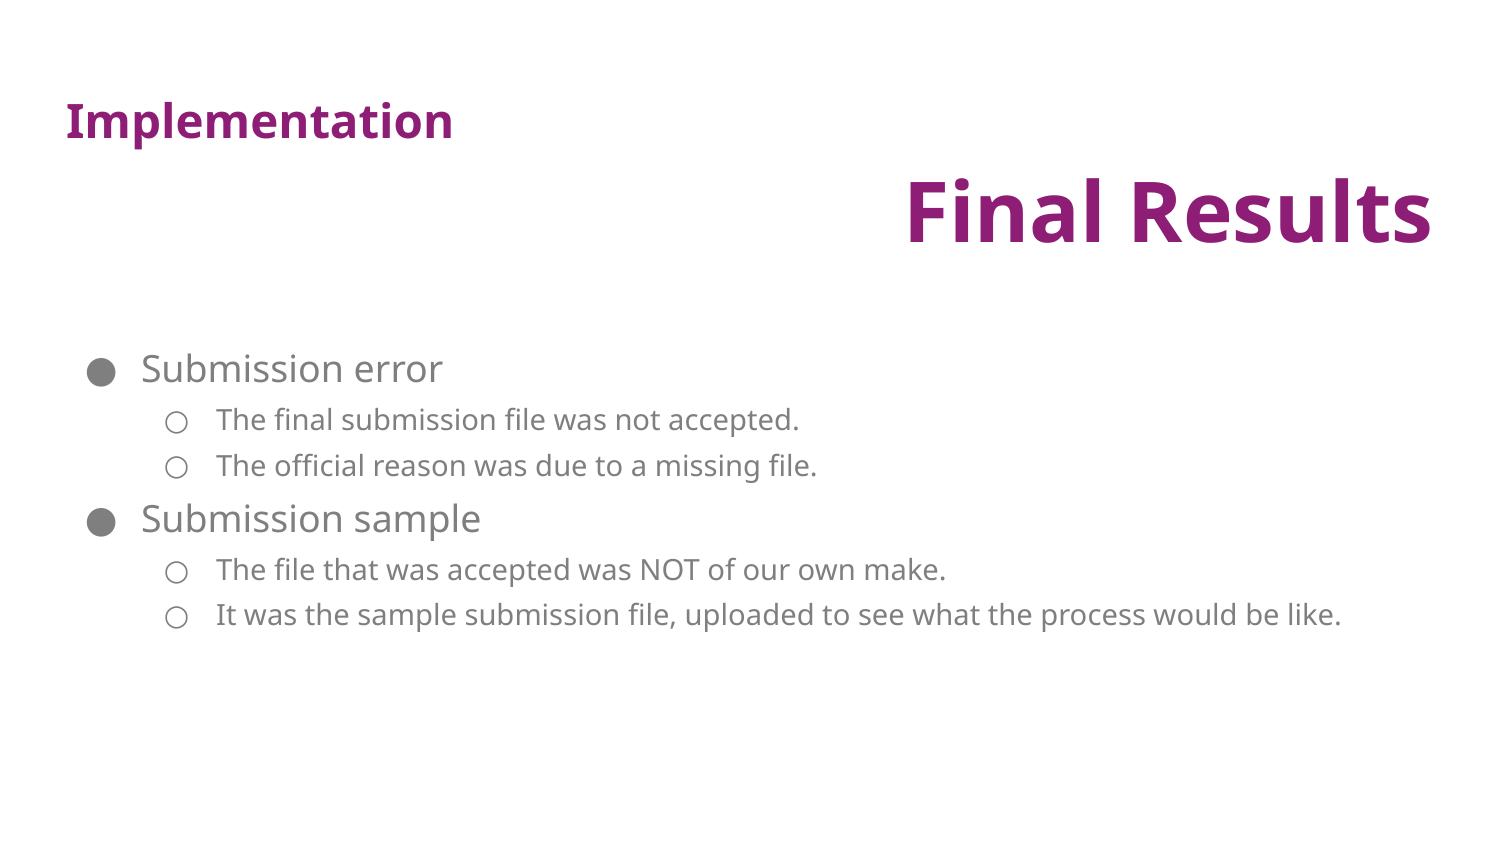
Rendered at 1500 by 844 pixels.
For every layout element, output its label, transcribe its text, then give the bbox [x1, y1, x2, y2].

list Submission error The final submission file was not accepted. The official reason was due to a missing file. Submission sample The file that was accepted was NOT of our own make. It was the sample submission file, uploaded to see what the process would be like. [51, 319, 1449, 750]
title Implementation Final Results [51, 72, 1449, 283]
